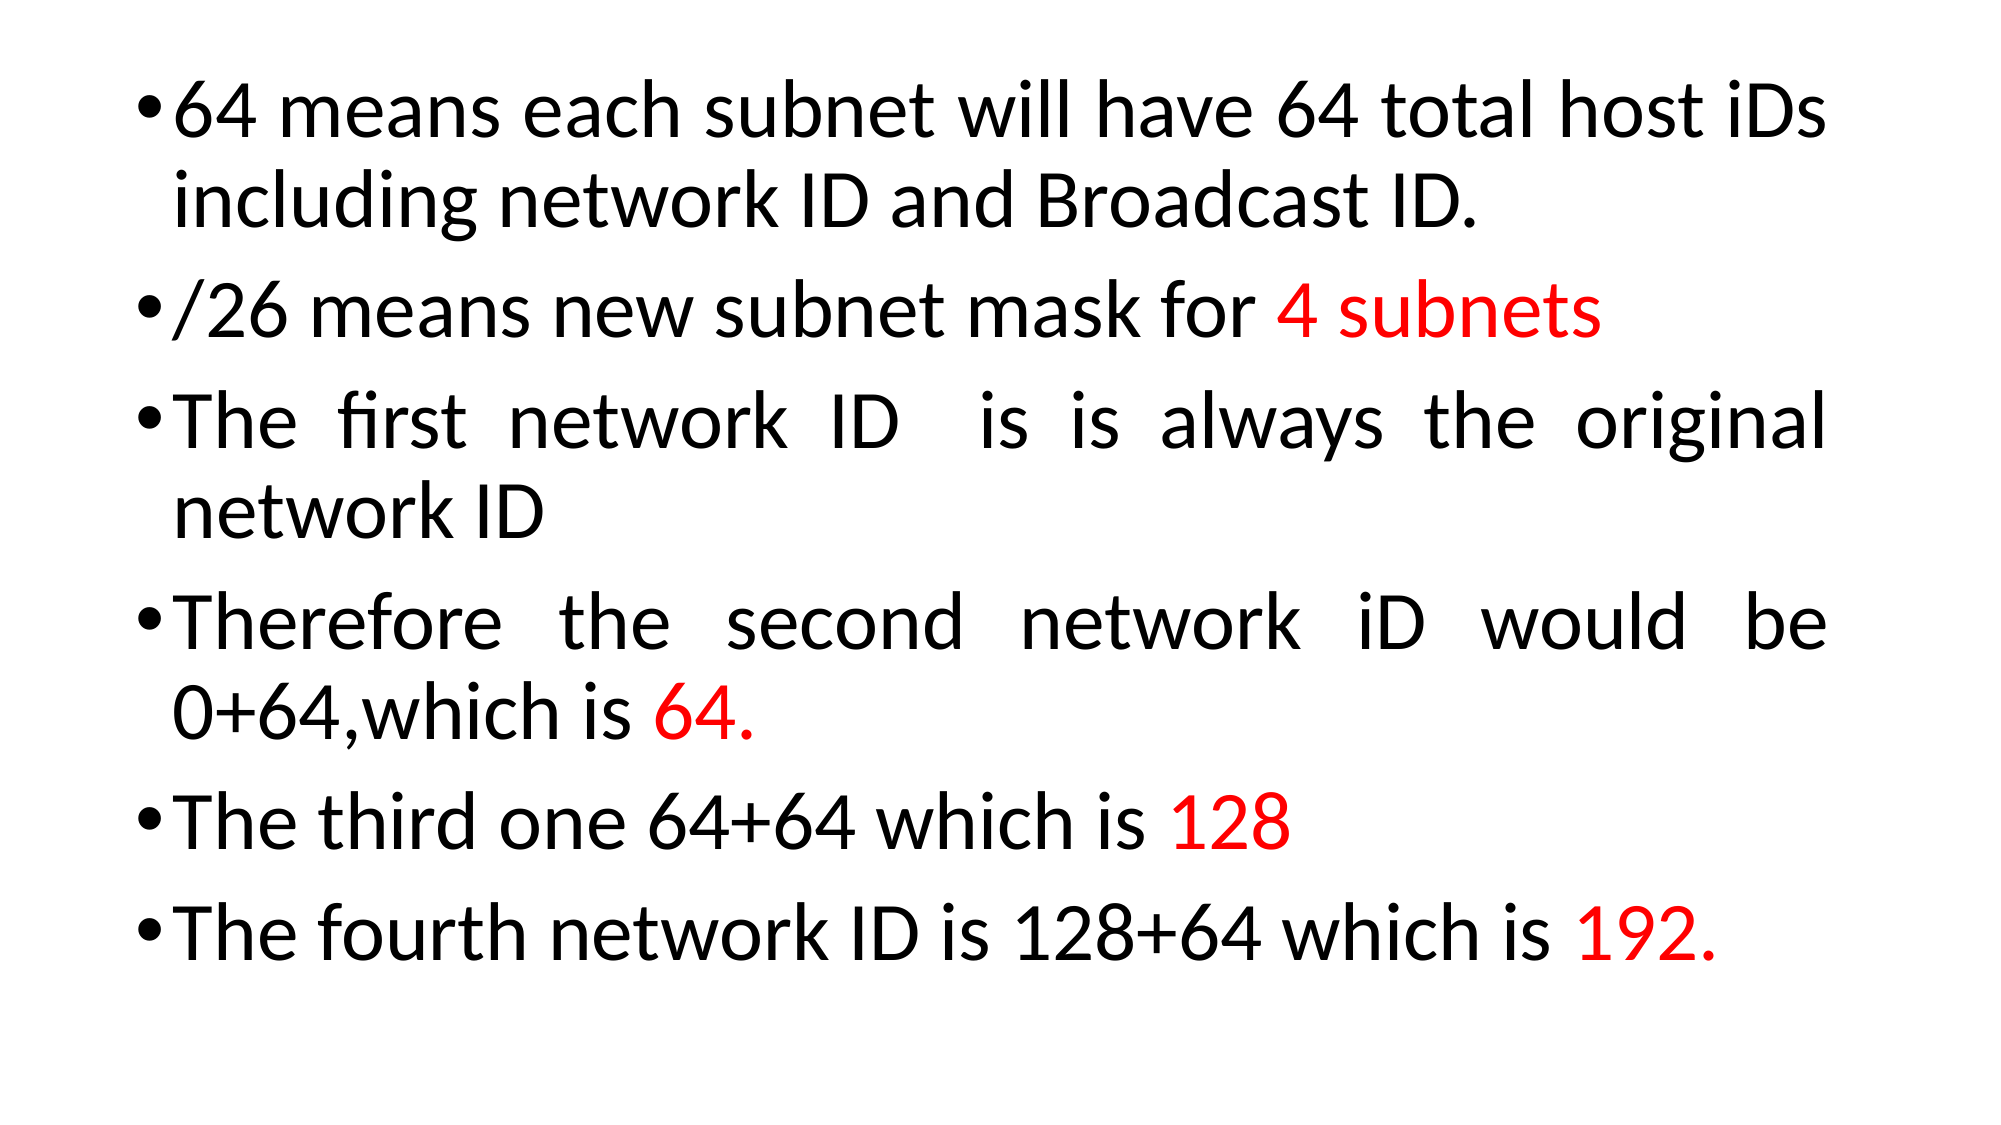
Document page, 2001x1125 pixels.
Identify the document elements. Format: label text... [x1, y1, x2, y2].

list 64 means each subnet will have 64 total host iDs including network ID and Broadcast ID. /26 means new subnet mask for 4 subnets The first network ID is is always the original network ID Therefore the second network iD would be 0+64,which is 64. The third one 64+64 which is 128 The fourth network ID is 128+64 which is 192. [120, 57, 1846, 1018]
